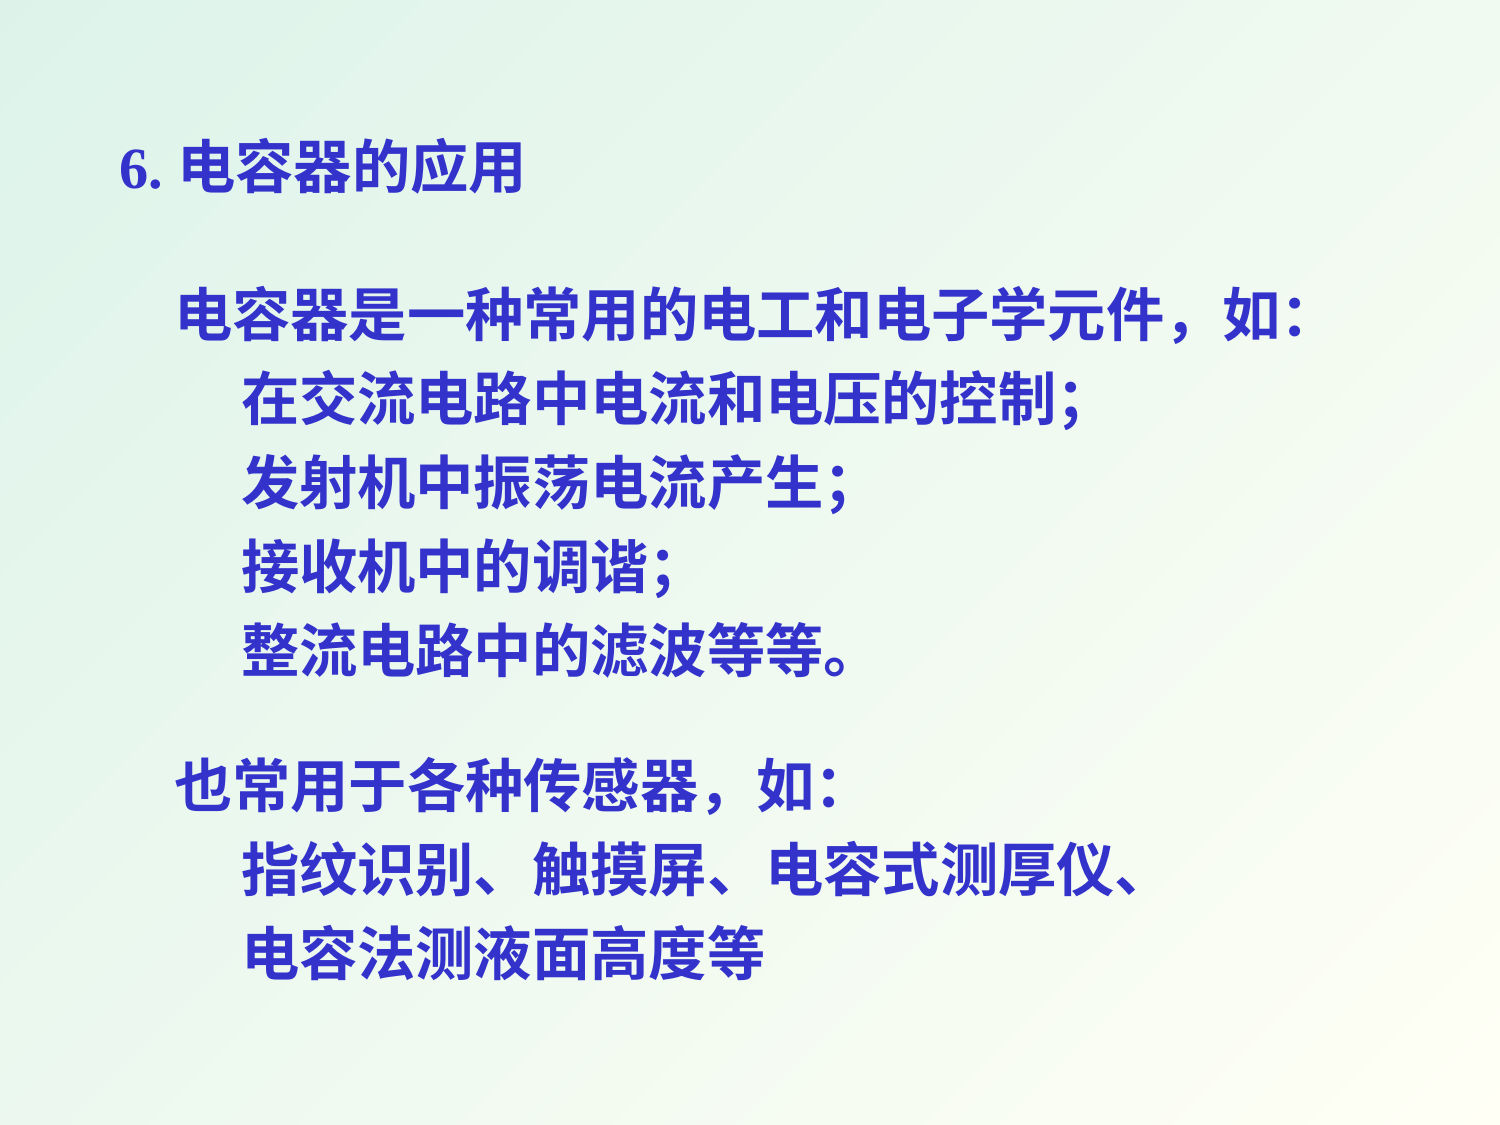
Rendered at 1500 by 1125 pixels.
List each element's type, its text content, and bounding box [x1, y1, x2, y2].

text_box 6.电容器的应用 [89, 122, 543, 208]
text_box 电容器是一种常用的电工和电子学元件，如： 在交流电路中电流和电压的控制； 发射机中振荡电流产生； 接收机中的调谐； 整流电路中的滤波等等。 [159, 256, 1471, 692]
text_box 也常用于各种传感器，如： 指纹识别、触摸屏、电容式测厚仪、 电容法测液面高度等 [159, 727, 1272, 995]
